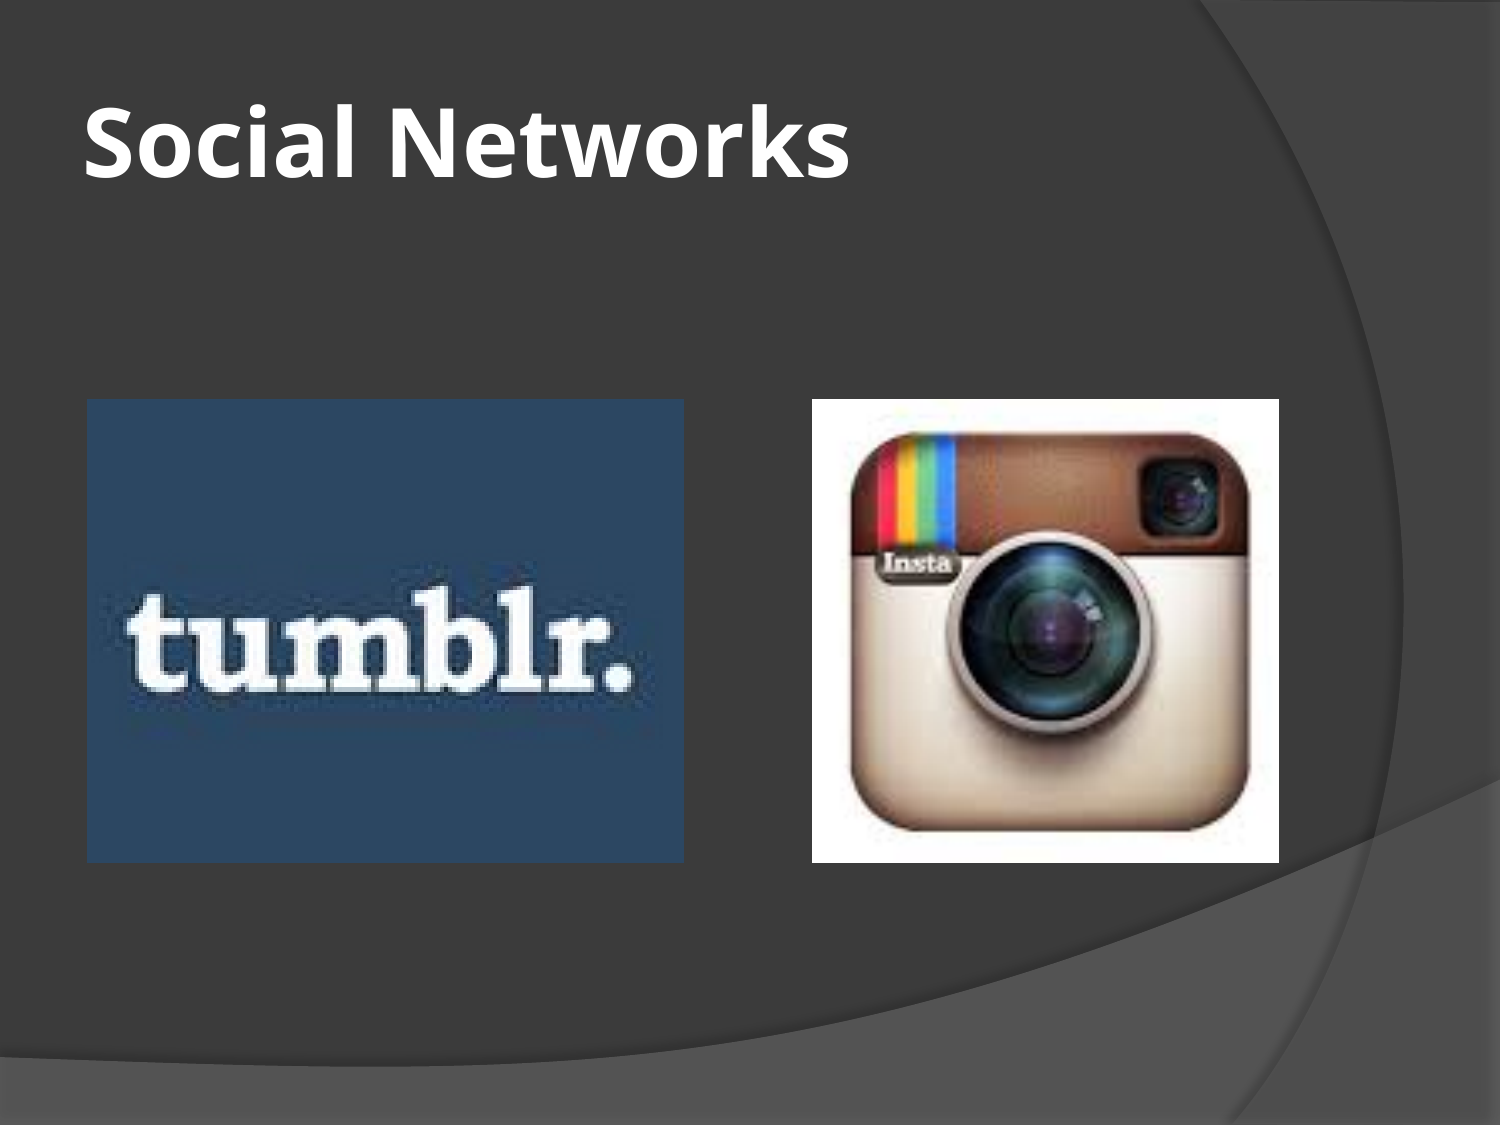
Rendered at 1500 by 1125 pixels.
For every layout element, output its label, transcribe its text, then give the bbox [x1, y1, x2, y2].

picture [87, 399, 685, 863]
picture [812, 399, 1279, 863]
title Social Networks [75, 45, 1300, 233]
